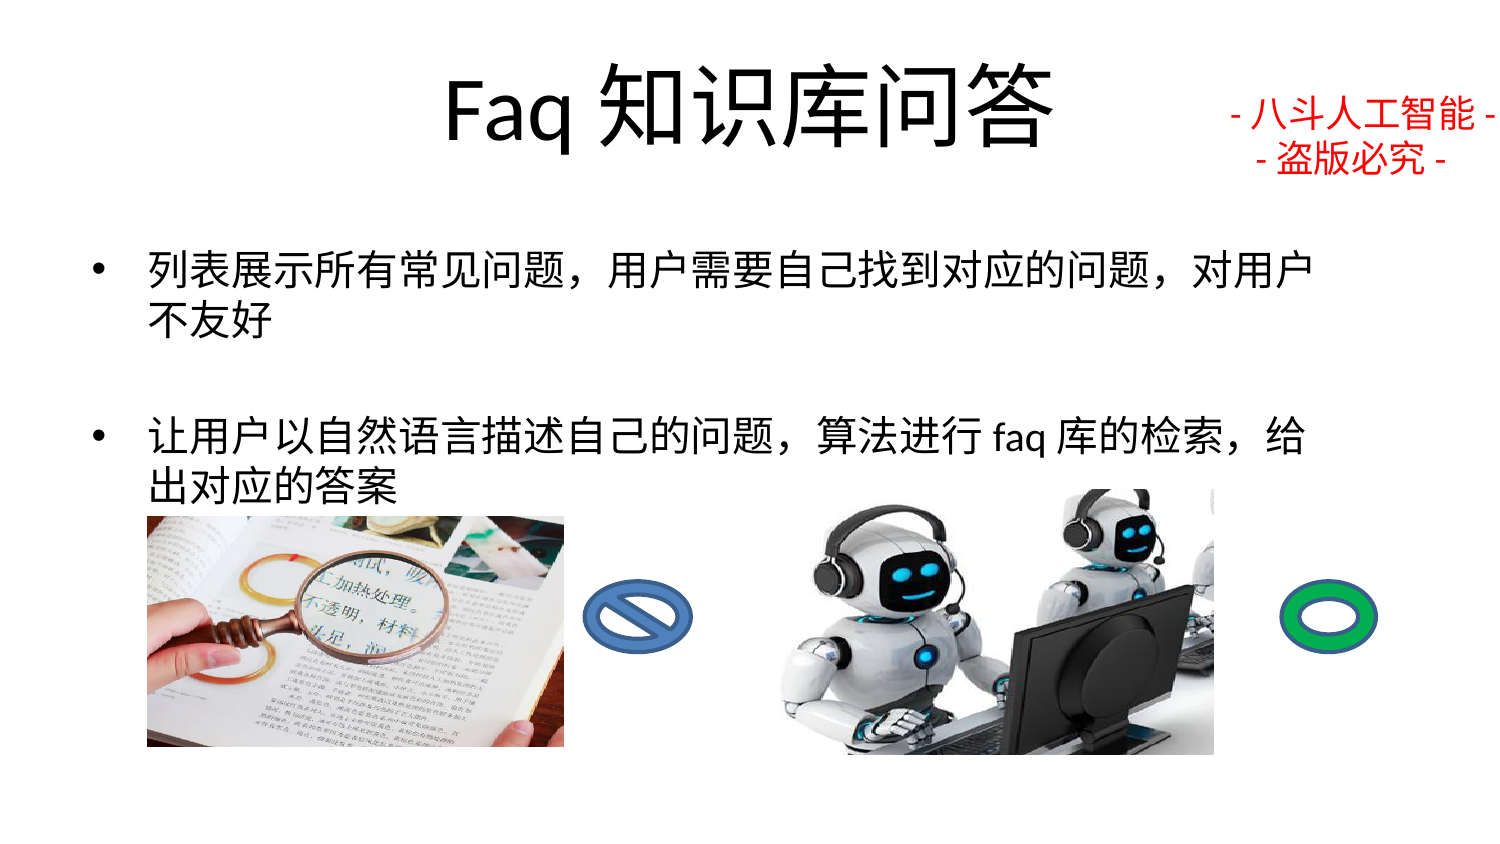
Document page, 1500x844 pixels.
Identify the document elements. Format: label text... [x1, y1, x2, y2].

picture [147, 516, 564, 747]
list 列表展示所有常见问题，用户需要自己找到对应的问题，对用户不友好 让用户以自然语言描述自己的问题，算法进行faq库的检索，给出对应的答案 [76, 235, 1352, 557]
picture [761, 489, 1214, 755]
text_box -八斗人工智能- -盗版必究- [1215, 82, 1500, 187]
text_box [582, 579, 693, 655]
title Faq知识库问答 [75, 33, 1425, 175]
text_box [1279, 579, 1379, 655]
